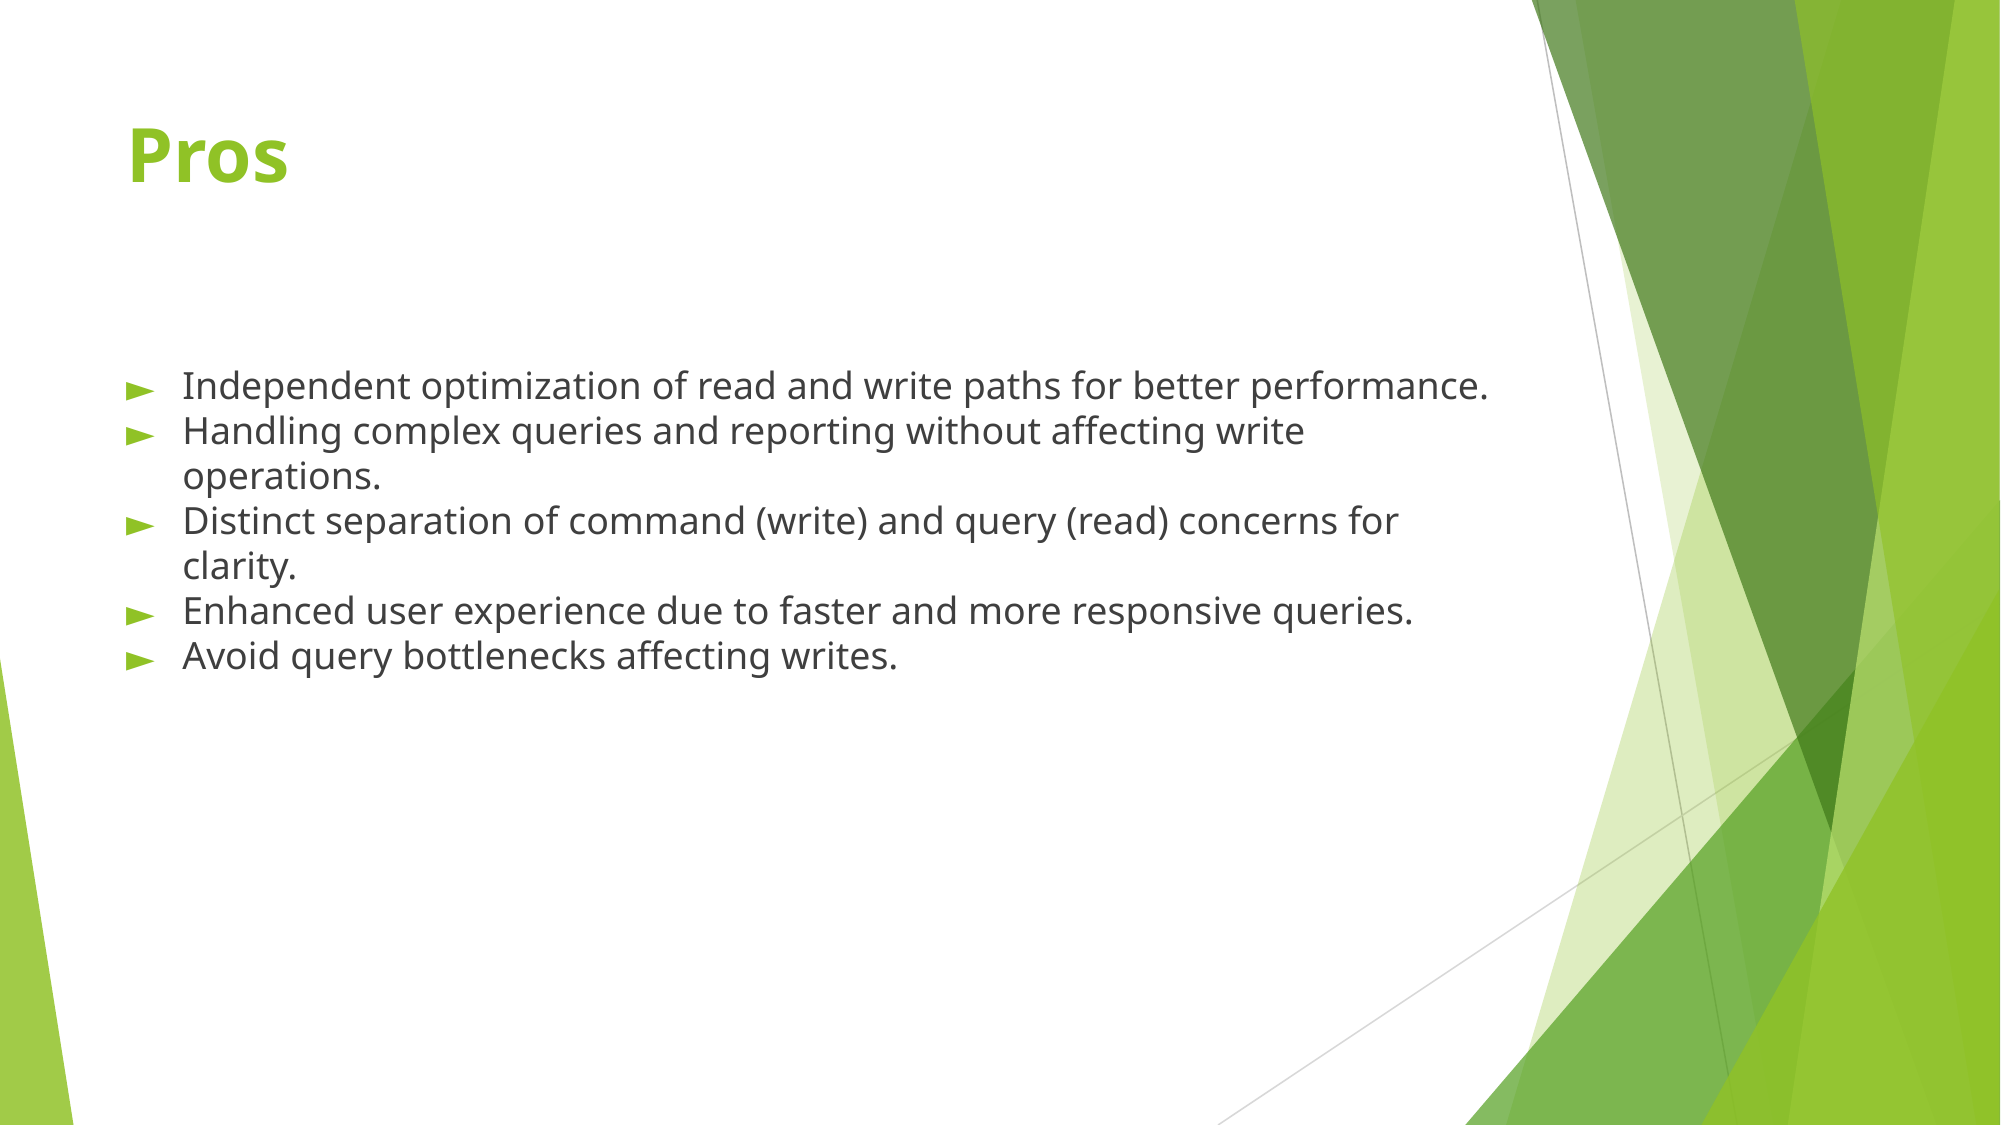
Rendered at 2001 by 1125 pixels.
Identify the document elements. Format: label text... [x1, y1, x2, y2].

title Pros [111, 99, 1522, 317]
list Independent optimization of read and write paths for better performance. Handling complex queries and reporting without affecting write operations. Distinct separation of command (write) and query (read) concerns for clarity. Enhanced user experience due to faster and more responsive queries. Avoid query bottlenecks affecting writes. [111, 354, 1522, 992]
